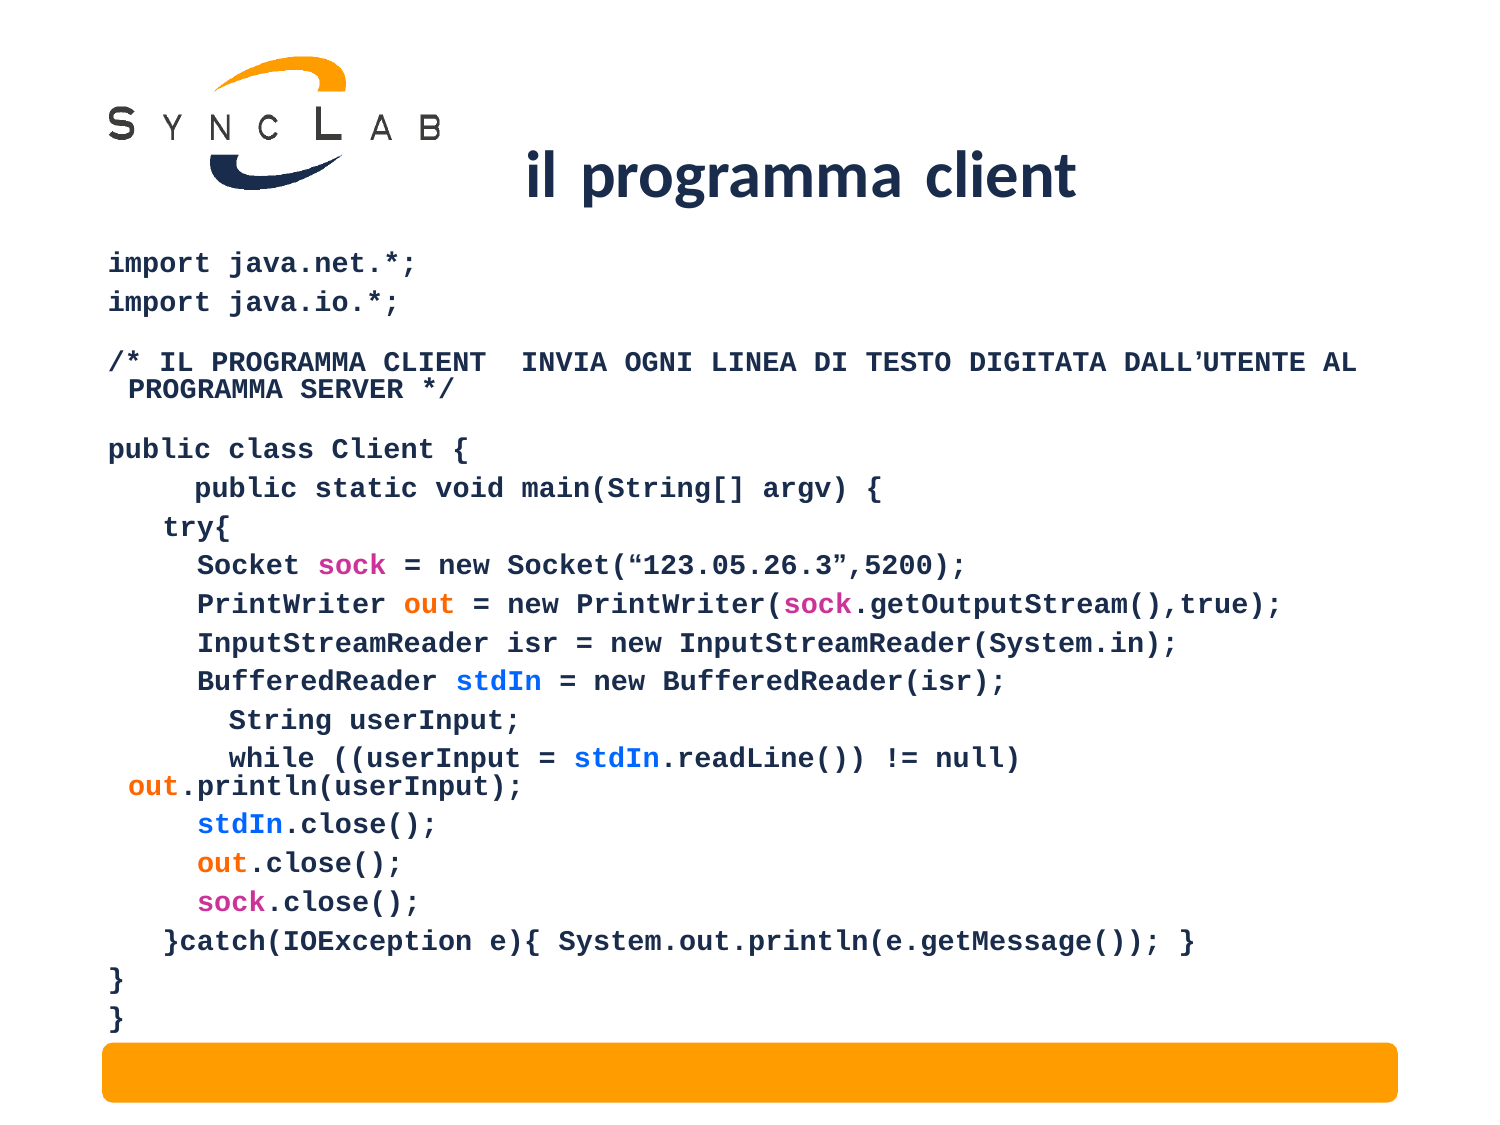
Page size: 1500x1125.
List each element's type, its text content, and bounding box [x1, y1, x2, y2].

text_box il programma client [183, 78, 1421, 266]
list import java.net.*; import java.io.*; /* IL PROGRAMMA CLIENT INVIA OGNI LINEA DI TESTO DIGITATA DALL’UTENTE AL PROGRAMMA SERVER */ public class Client { public static void main(String[] argv) { try{ Socket sock = new Socket(“123.05.26.3”,5200); PrintWriter out = new PrintWriter(sock.getOutputStream(),true); InputStreamReader isr = new InputStreamReader(System.in); BufferedReader stdIn = new BufferedReader(isr); String userInput; while ((userInput = stdIn.readLine()) != null) out.println(userInput); stdIn.close(); out.close(); sock.close(); }catch(IOException e){ System.out.println(e.getMessage()); } } } [93, 243, 1500, 1041]
picture [103, 52, 445, 193]
